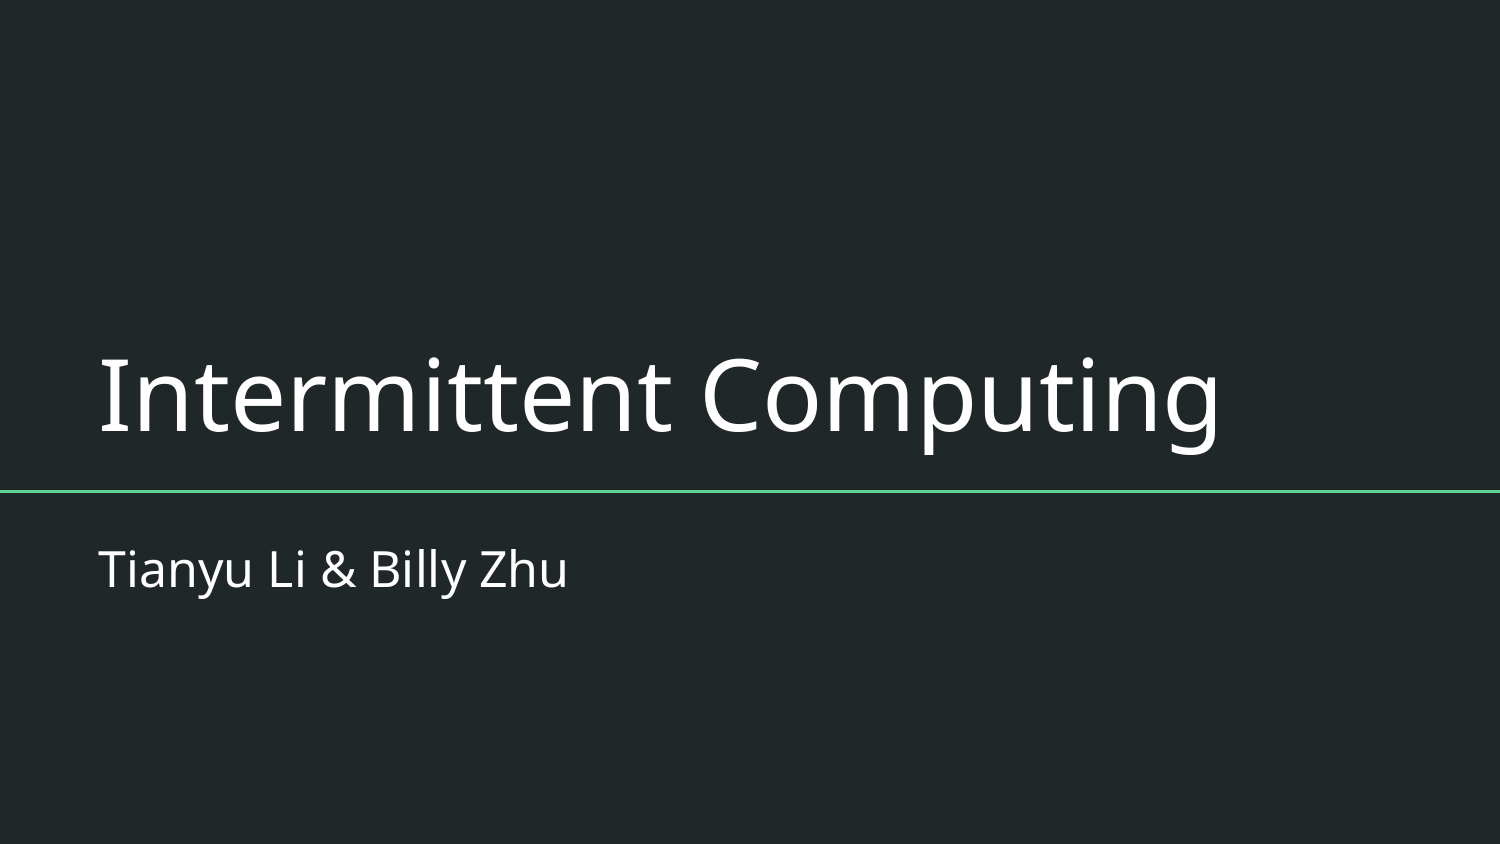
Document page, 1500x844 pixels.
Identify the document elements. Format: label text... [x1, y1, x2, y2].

title Intermittent Computing [83, 206, 1417, 467]
subtitle Tianyu Li & Billy Zhu [83, 522, 1417, 626]
